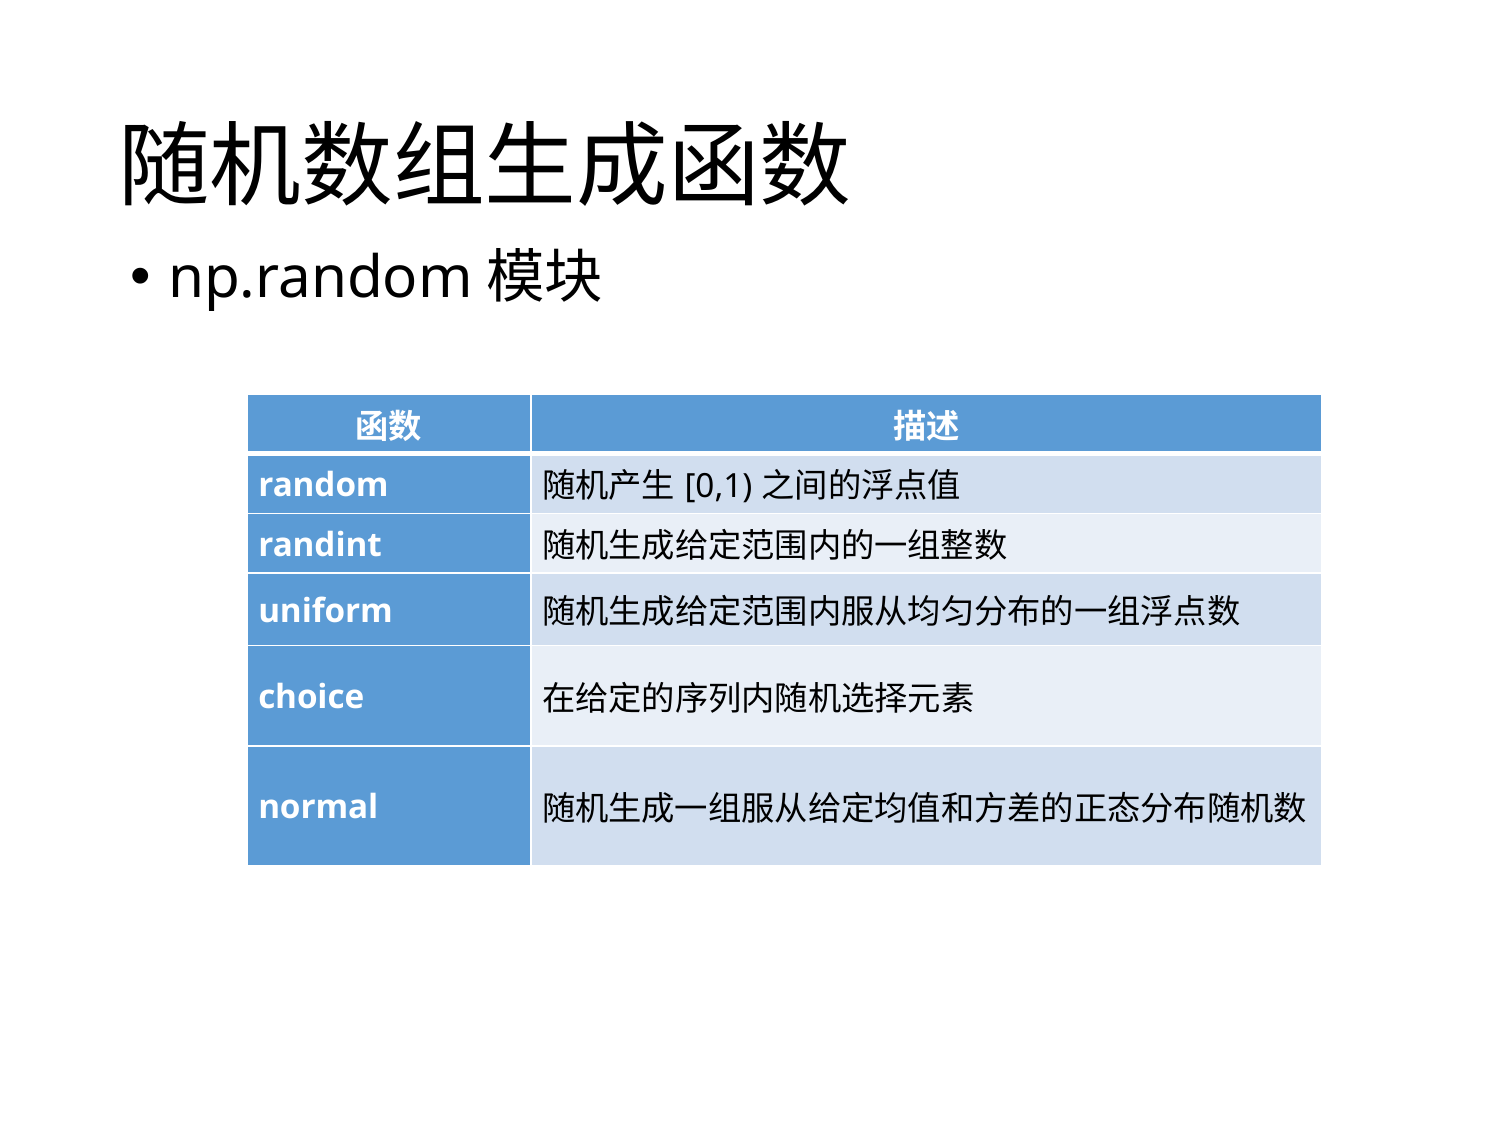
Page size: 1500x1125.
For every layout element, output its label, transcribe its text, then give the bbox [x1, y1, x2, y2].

table_cell choice [248, 646, 530, 745]
table_cell 随机生成给定范围内的一组整数 [532, 514, 1321, 572]
table_cell randint [248, 514, 530, 572]
table_cell normal [248, 747, 530, 865]
table_header 函数 [248, 395, 530, 451]
table_cell 随机产生[0,1)之间的浮点值 [532, 456, 1321, 513]
table_cell 在给定的序列内随机选择元素 [532, 646, 1321, 745]
table_header 描述 [532, 395, 1321, 451]
table_cell 随机生成给定范围内服从均匀分布的一组浮点数 [532, 574, 1321, 645]
list np.random模块 [115, 240, 1290, 325]
title 随机数组生成函数 [103, 59, 1397, 278]
table_cell uniform [248, 574, 530, 645]
table_cell 随机生成一组服从给定均值和方差的正态分布随机数 [532, 747, 1321, 865]
table_cell random [248, 456, 530, 513]
